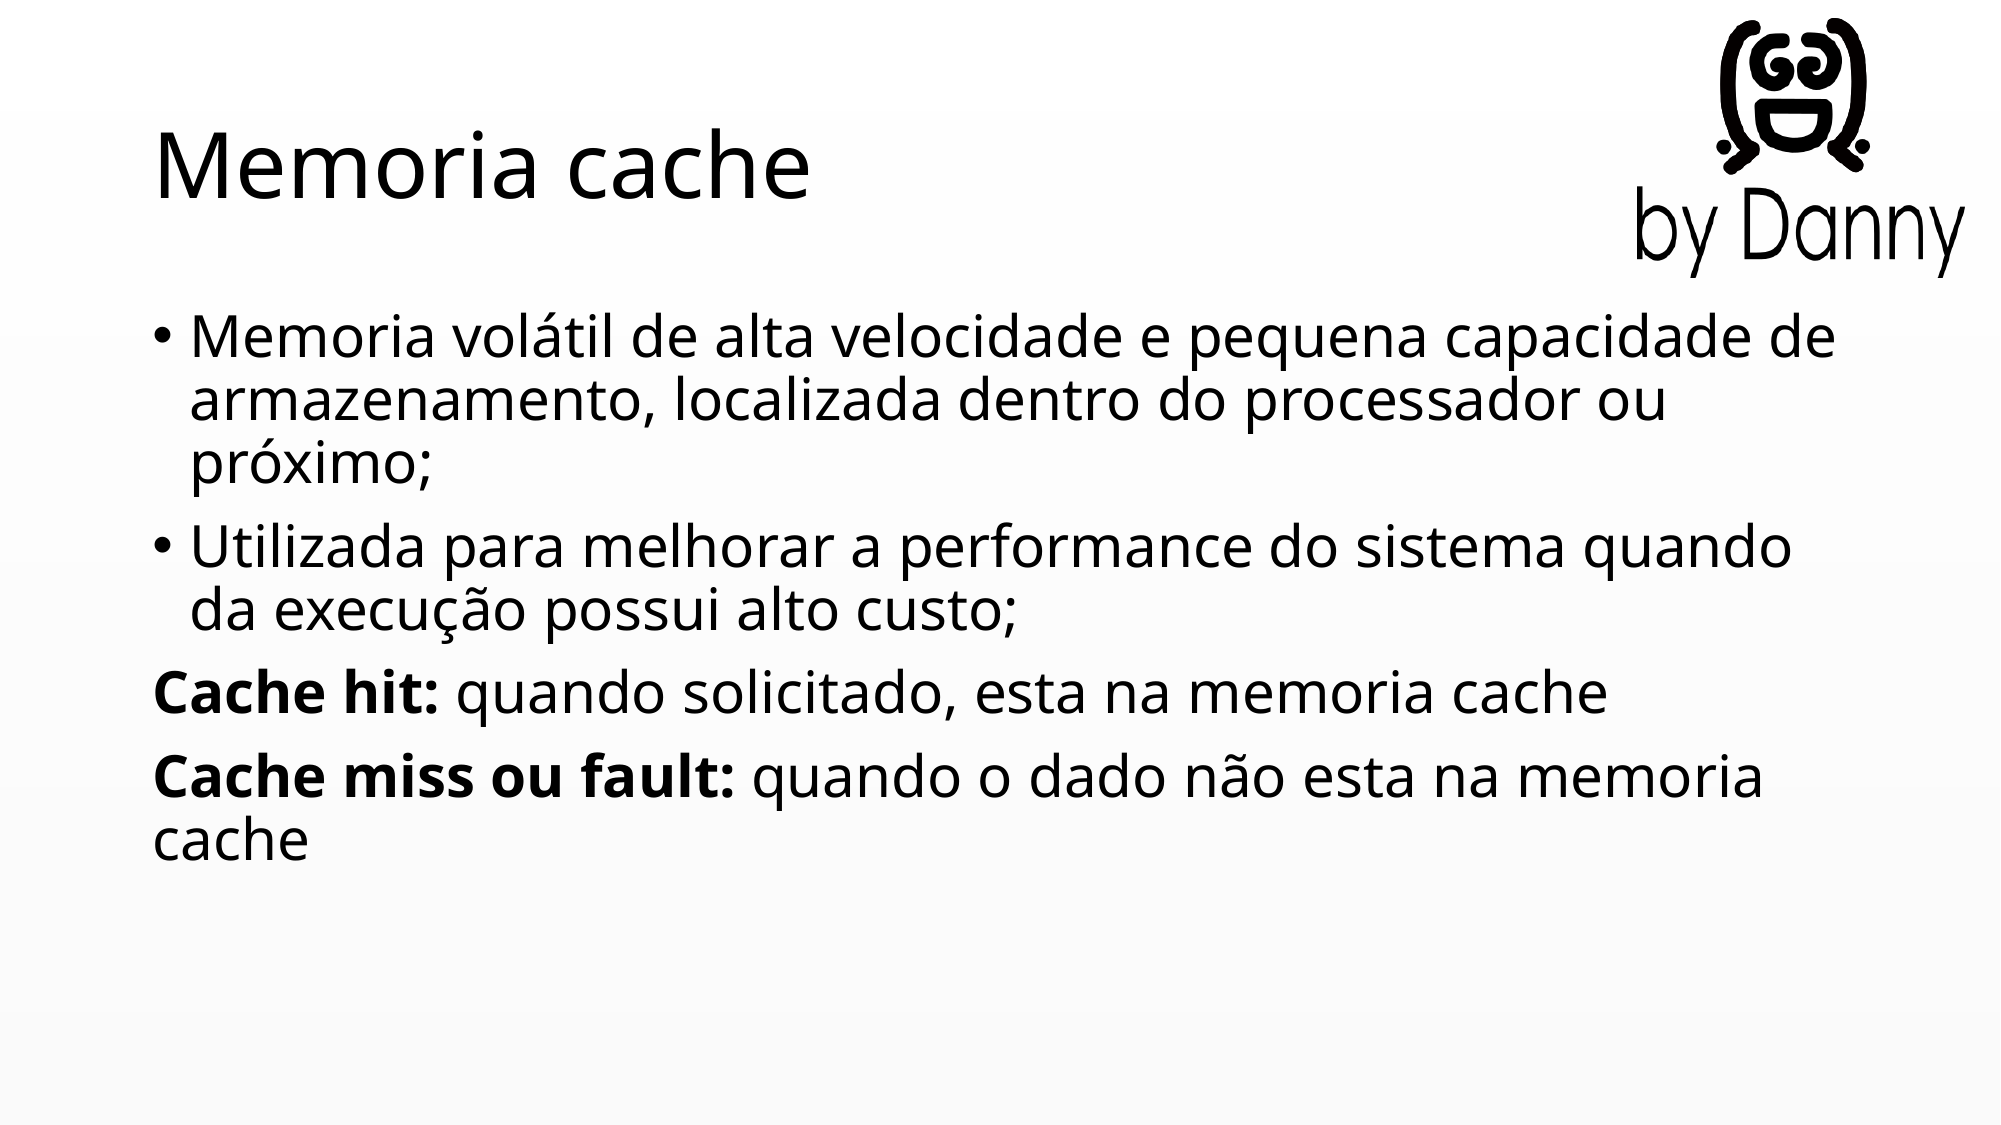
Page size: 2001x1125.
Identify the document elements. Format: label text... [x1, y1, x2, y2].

list Memoria volátil de alta velocidade e pequena capacidade de armazenamento, localizada dentro do processador ou próximo; Utilizada para melhorar a performance do sistema quando da execução possui alto custo; Cache hit: quando solicitado, esta na memoria cache Cache miss ou fault: quando o dado não esta na memoria cache [137, 299, 1863, 1014]
title Memoria cache [137, 59, 1863, 278]
picture [1637, 18, 1965, 278]
